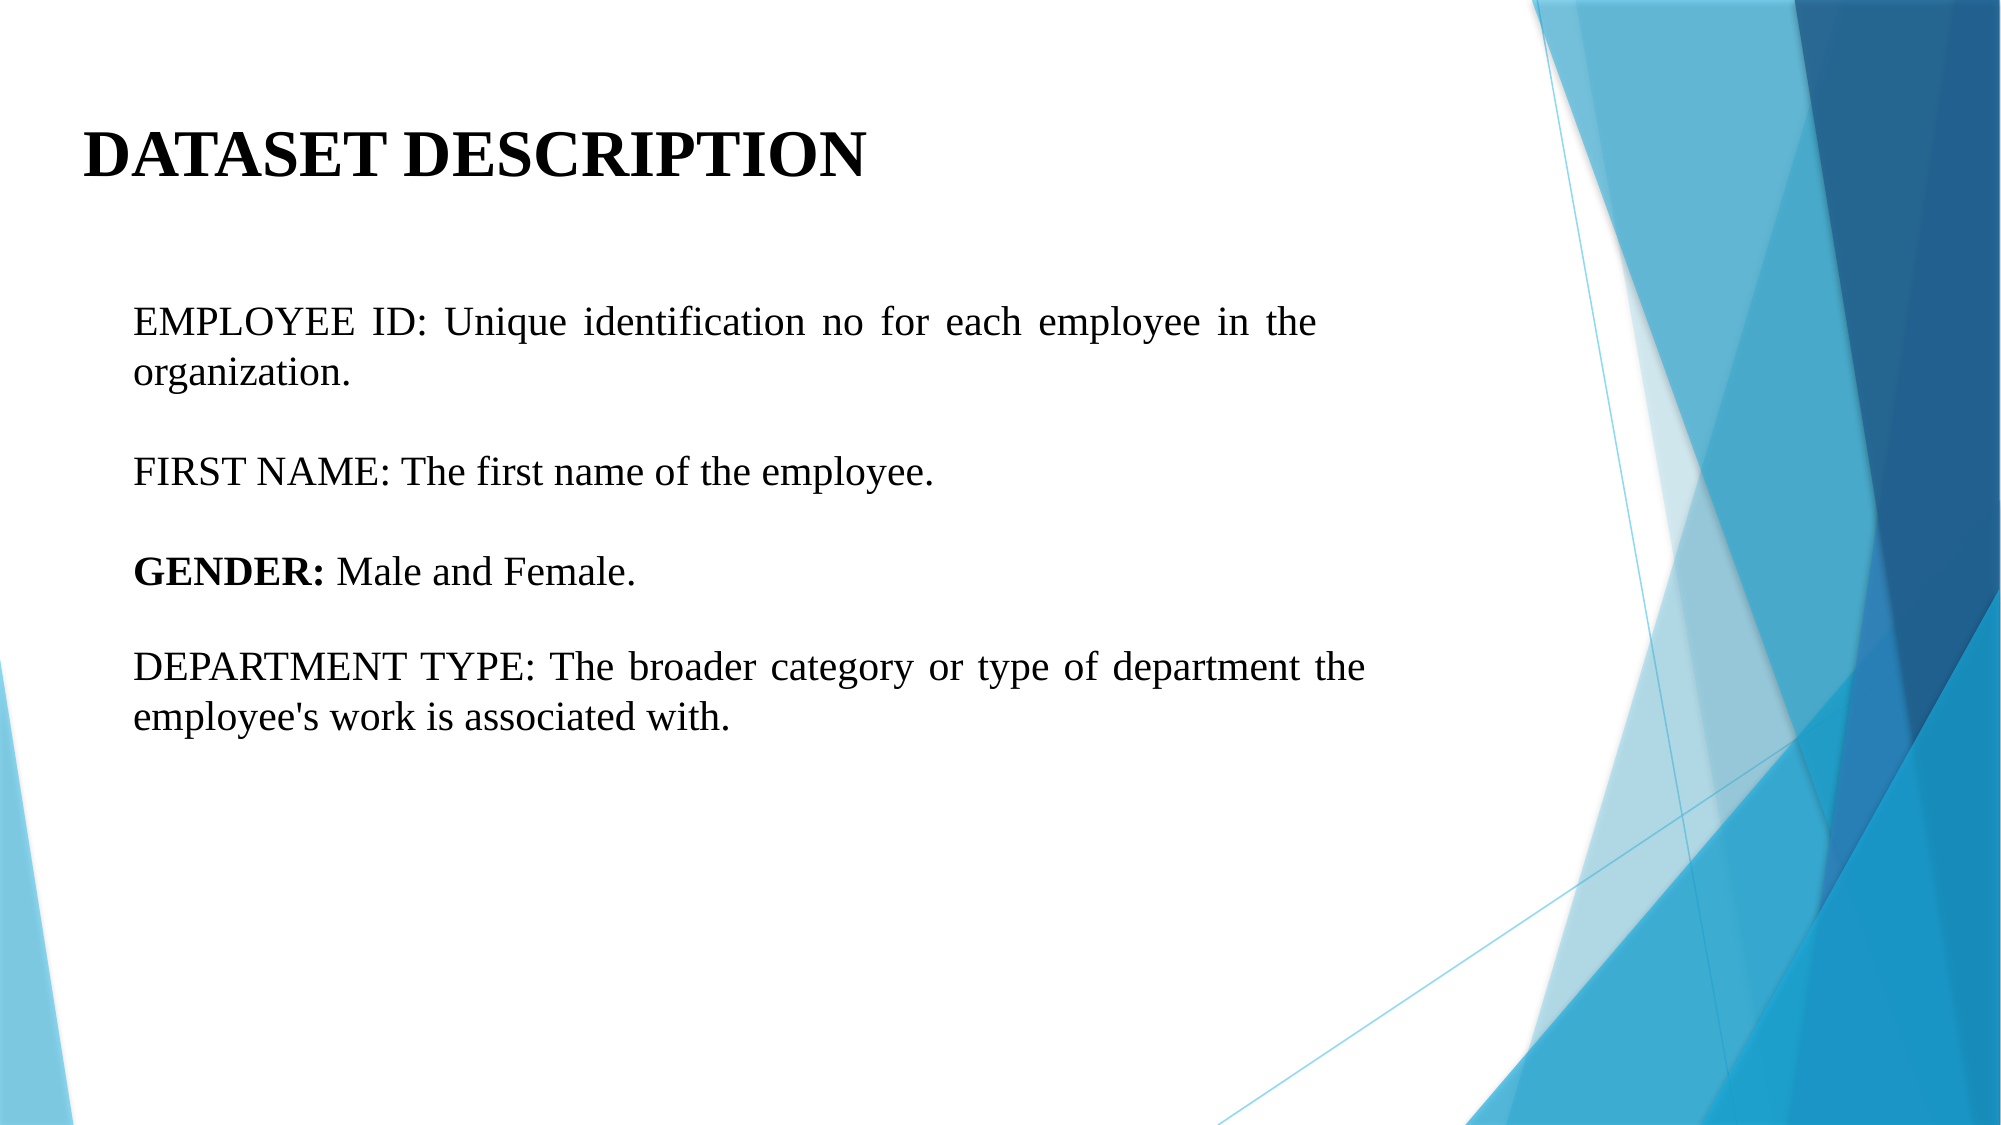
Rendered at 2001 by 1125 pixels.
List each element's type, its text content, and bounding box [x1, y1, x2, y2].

text_box EMPLOYEE ID: Unique identification no for each employee in the organization. FIRST NAME: The first name of the employee. GENDER: Male and Female. DEPARTMENT TYPE: The broader category or type of department the employee's work is associated with. [118, 286, 1382, 842]
text_box DATASET DESCRIPTION [68, 102, 1382, 198]
